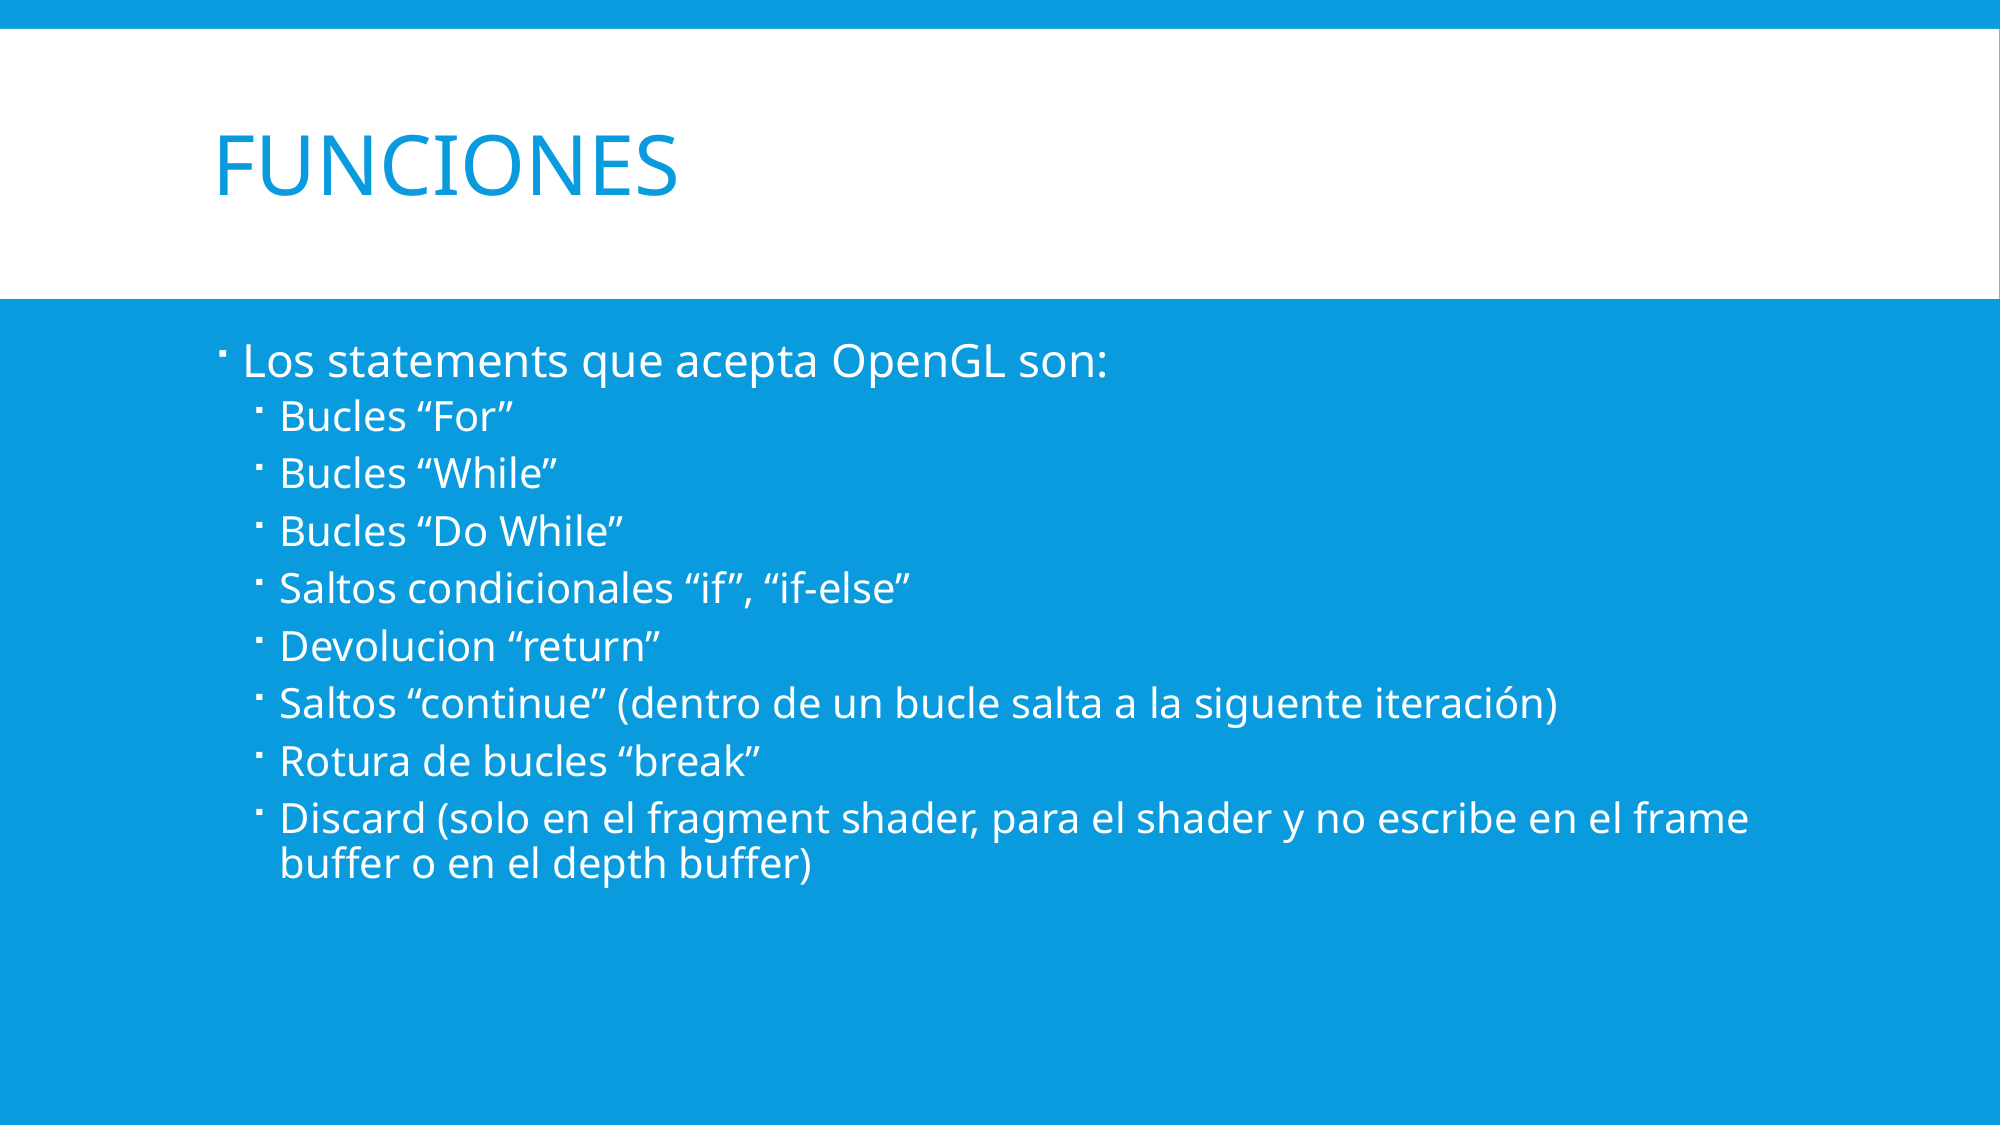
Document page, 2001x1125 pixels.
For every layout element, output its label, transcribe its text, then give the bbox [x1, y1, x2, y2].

list Los statements que acepta OpenGL son: Bucles “For” Bucles “While” Bucles “Do While” Saltos condicionales “if”, “if-else” Devolucion “return” Saltos “continue” (dentro de un bucle salta a la siguente iteración) Rotura de bucles “break” Discard (solo en el fragment shader, para el shader y no escribe en el frame buffer o en el depth buffer) [197, 329, 1803, 1020]
title Funciones [197, 46, 1803, 295]
